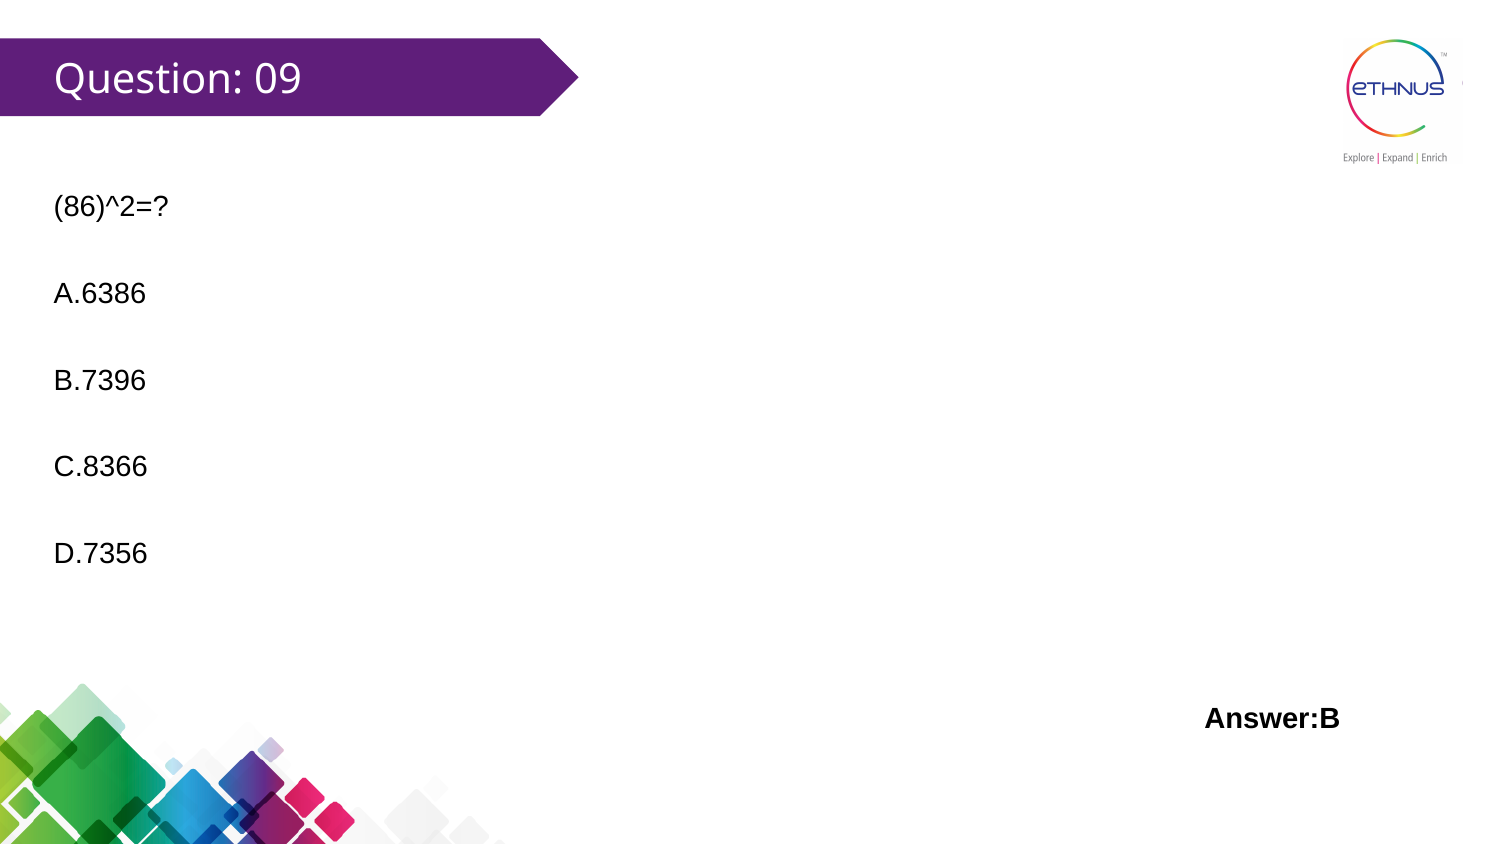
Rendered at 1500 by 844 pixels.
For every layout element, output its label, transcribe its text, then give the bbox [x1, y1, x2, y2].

text_box Answer:B [1189, 684, 1446, 763]
picture [0, 668, 732, 844]
text_box Question: 09 [53, 38, 518, 117]
text_box [0, 38, 53, 117]
text_box [518, 38, 579, 117]
text_box (86)^2=? A.6386 B.7396 C.8366 D.7356 [53, 152, 1265, 669]
picture [1343, 38, 1463, 165]
